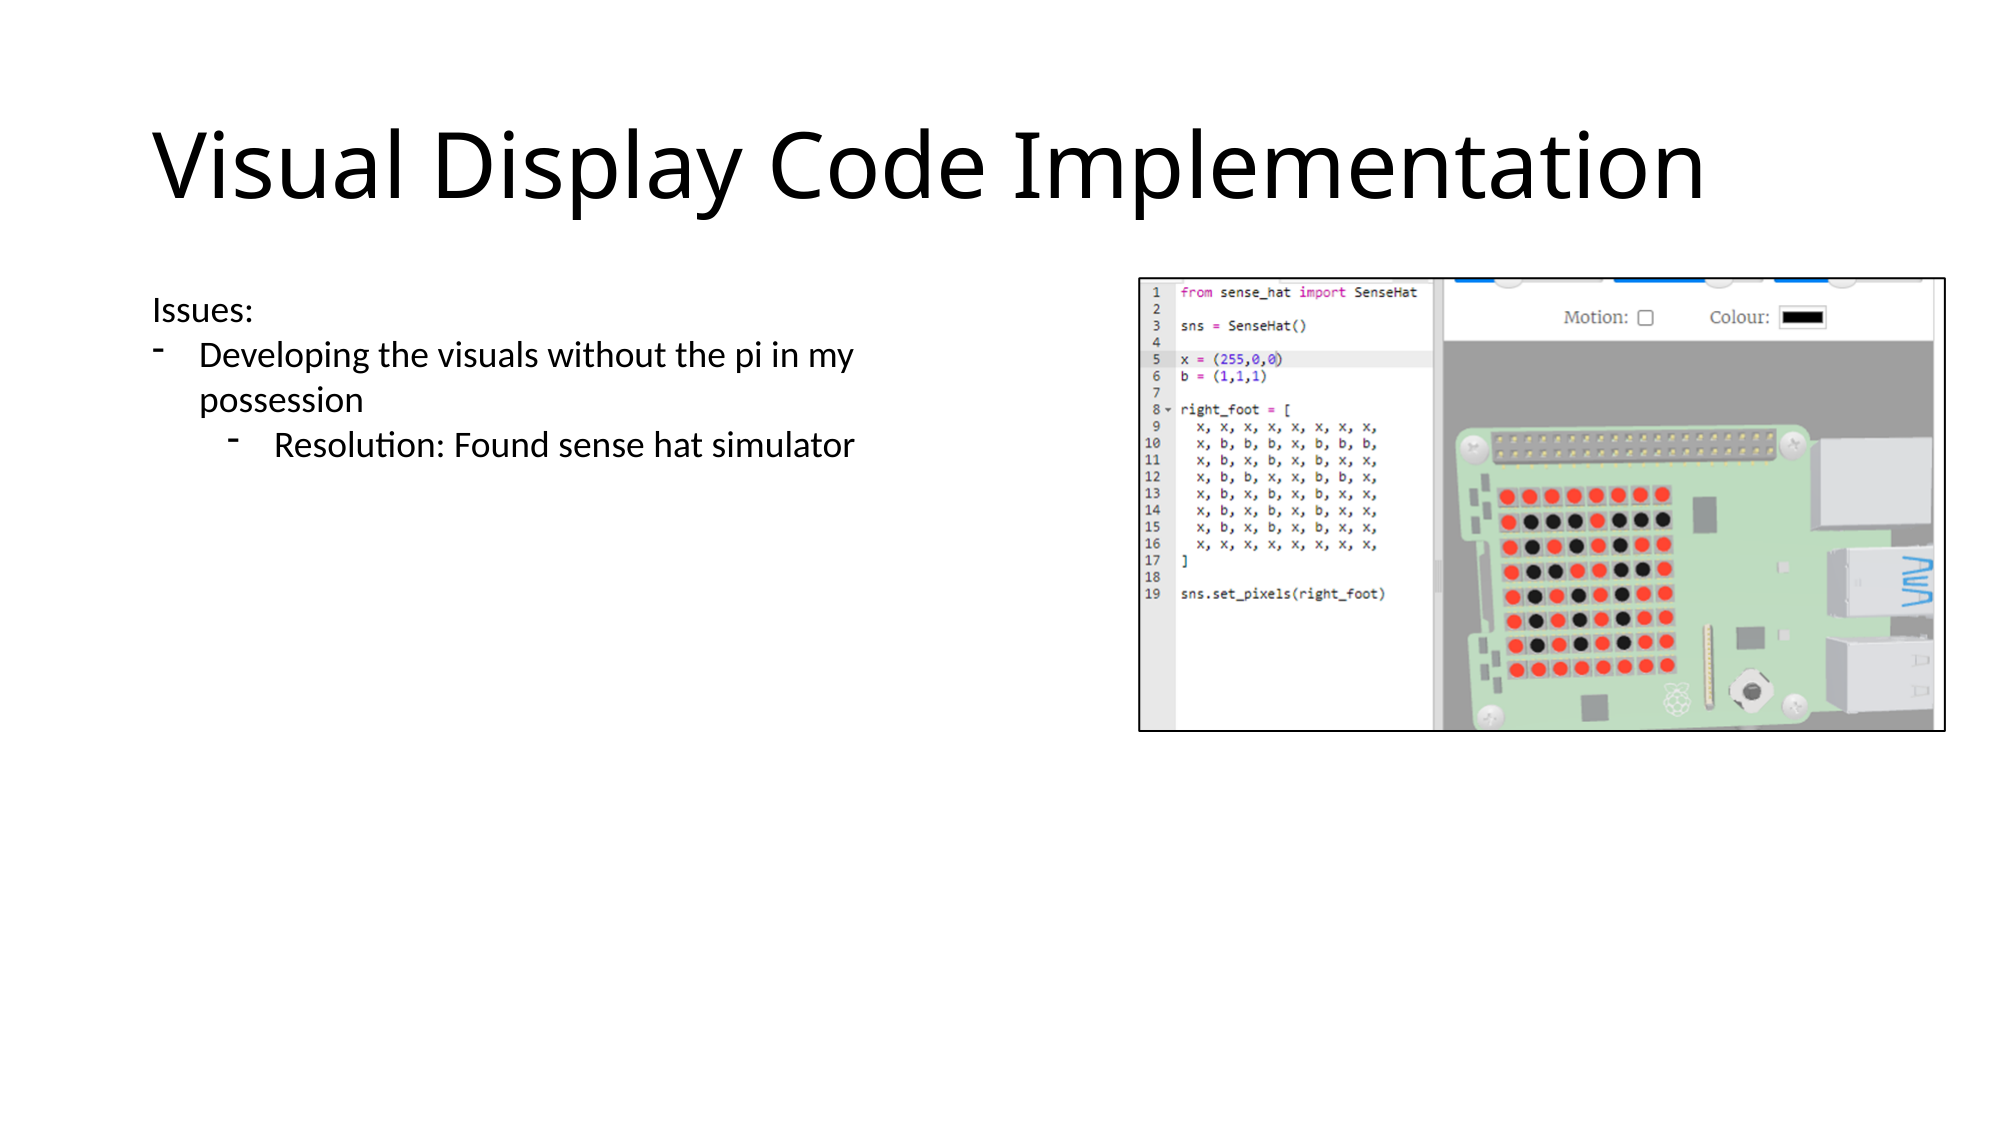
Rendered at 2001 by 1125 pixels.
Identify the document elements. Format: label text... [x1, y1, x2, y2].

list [1138, 277, 1946, 732]
text_box Issues: Developing the visuals without the pi in my possession Resolution: Found sense hat simulator [137, 277, 969, 472]
title Visual Display Code Implementation [137, 59, 1863, 278]
